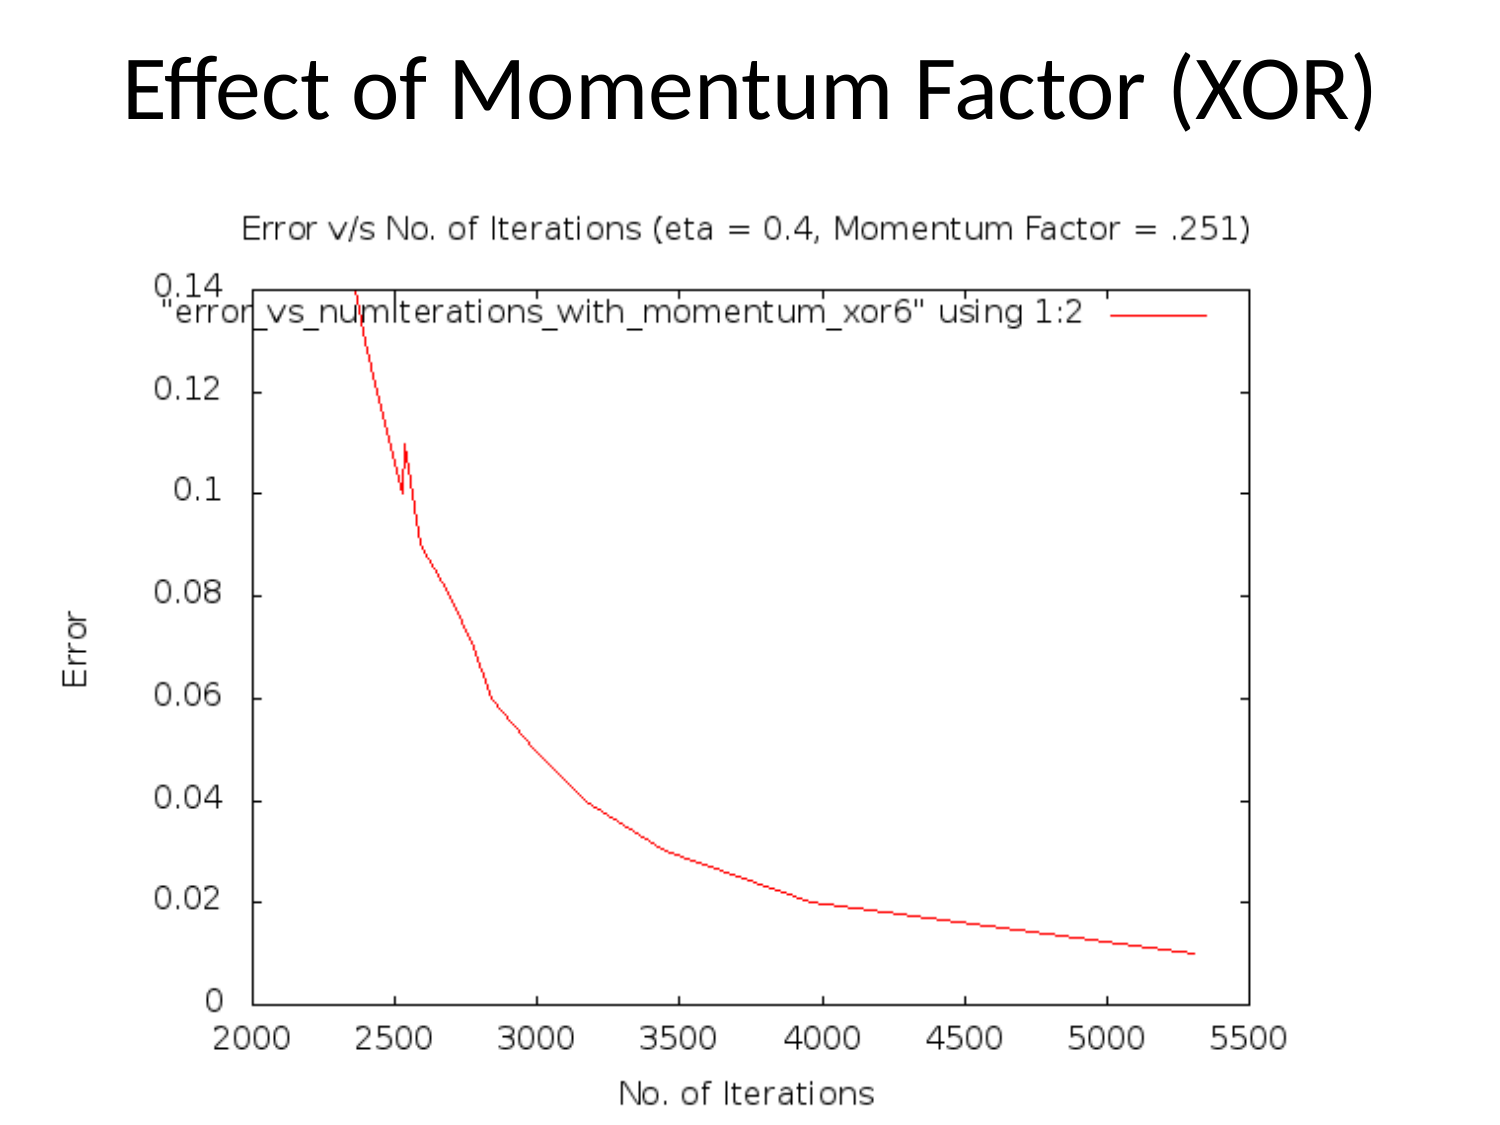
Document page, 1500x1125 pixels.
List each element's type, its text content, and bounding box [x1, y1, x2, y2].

title Effect of Momentum Factor (XOR) [2, 4, 1500, 161]
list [52, 177, 1317, 1125]
